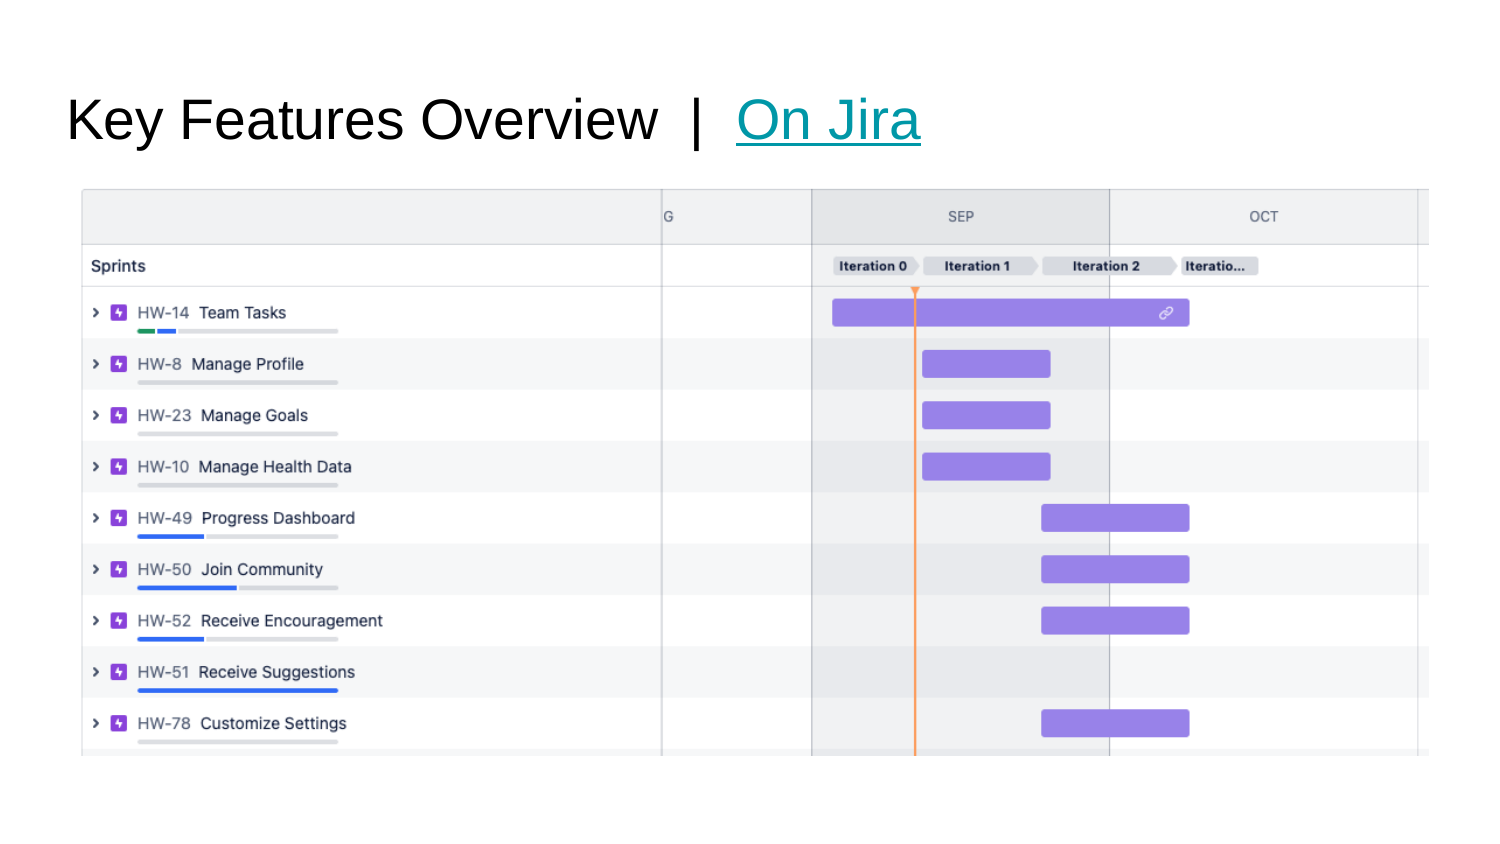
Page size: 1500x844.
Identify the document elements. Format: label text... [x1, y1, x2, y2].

title Key Features Overview | On Jira [51, 72, 1449, 167]
picture [71, 181, 1429, 756]
